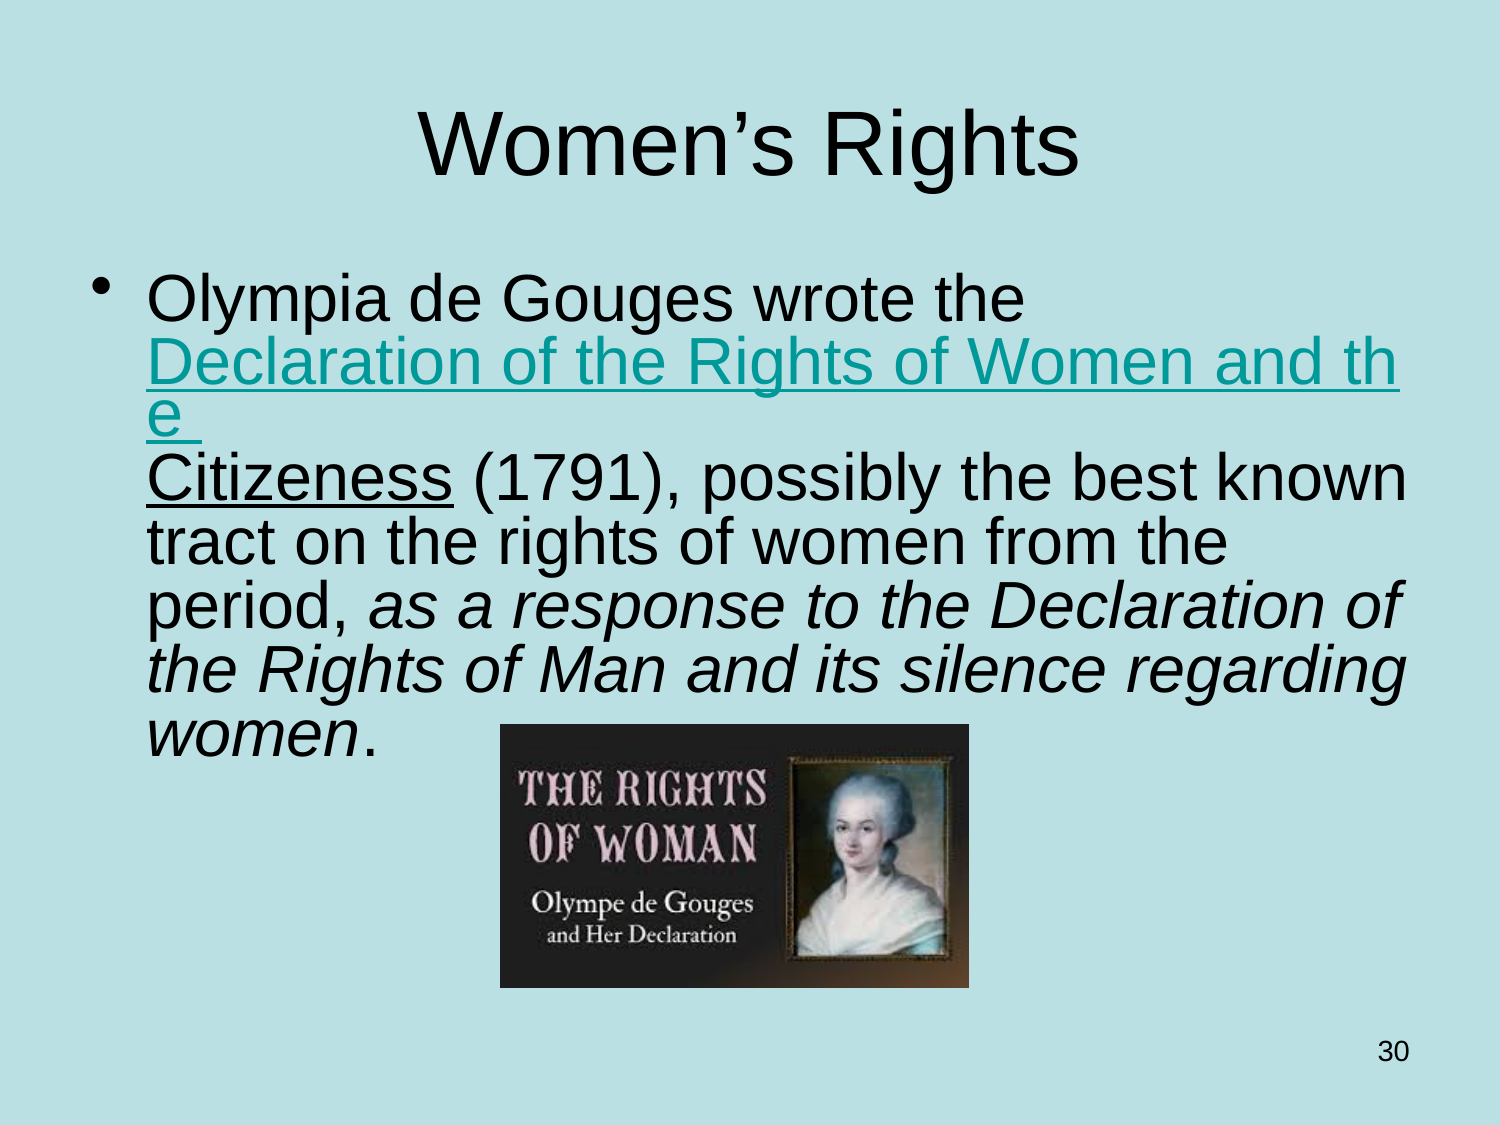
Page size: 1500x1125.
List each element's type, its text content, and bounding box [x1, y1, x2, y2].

title Women’s Rights [75, 45, 1425, 233]
picture [499, 724, 969, 988]
list Olympia de Gouges wrote the Declaration of the Rights of Women and the Citizeness (1791), possibly the best known tract on the rights of women from the period, as a response to the Declaration of the Rights of Man and its silence regarding women. [75, 262, 1425, 1005]
slide_number 30 [1074, 1024, 1426, 1103]
